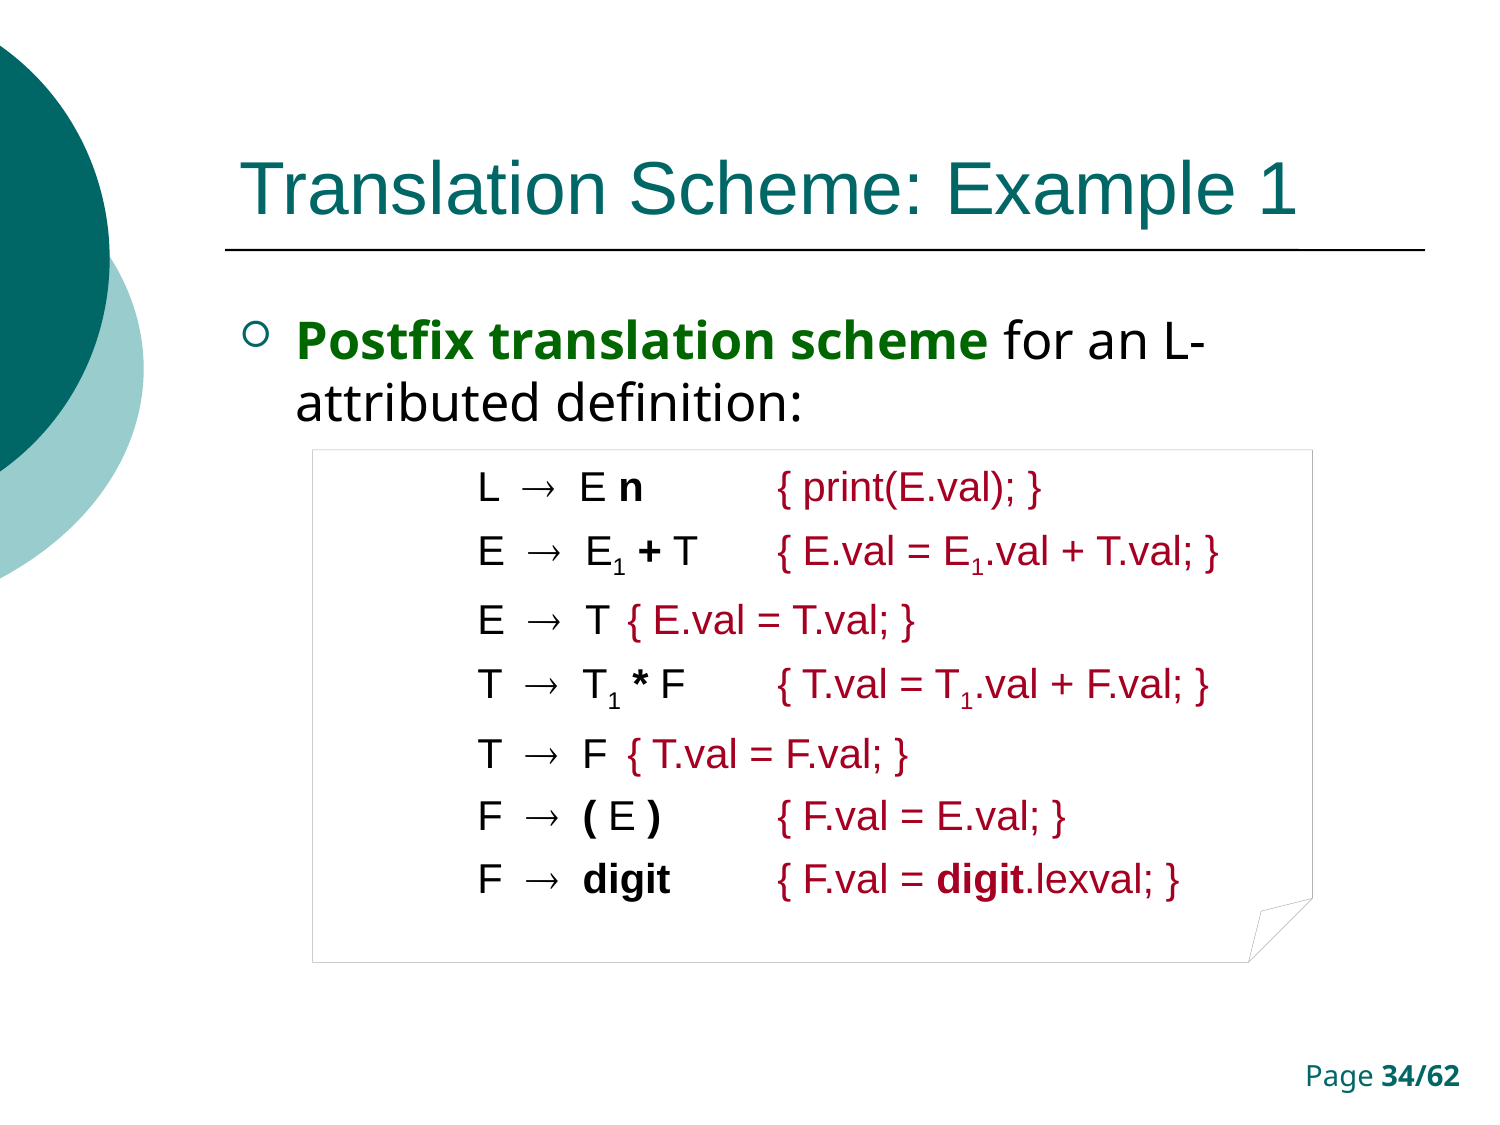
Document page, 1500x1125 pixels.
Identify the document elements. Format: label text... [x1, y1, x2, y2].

list Postfix translation scheme for an L-attributed definition: [224, 299, 1425, 975]
title Translation Scheme: Example 1 [224, 49, 1425, 238]
text_box L  E n { print(E.val); } E  E1 + T { E.val = E1.val + T.val; } E  T { E.val = T.val; } T  T1 * F { T.val = T1.val + F.val; } T  F { T.val = F.val; } F  ( E ) { F.val = E.val; } F  digit { F.val = digit.lexval; } [312, 449, 1313, 963]
